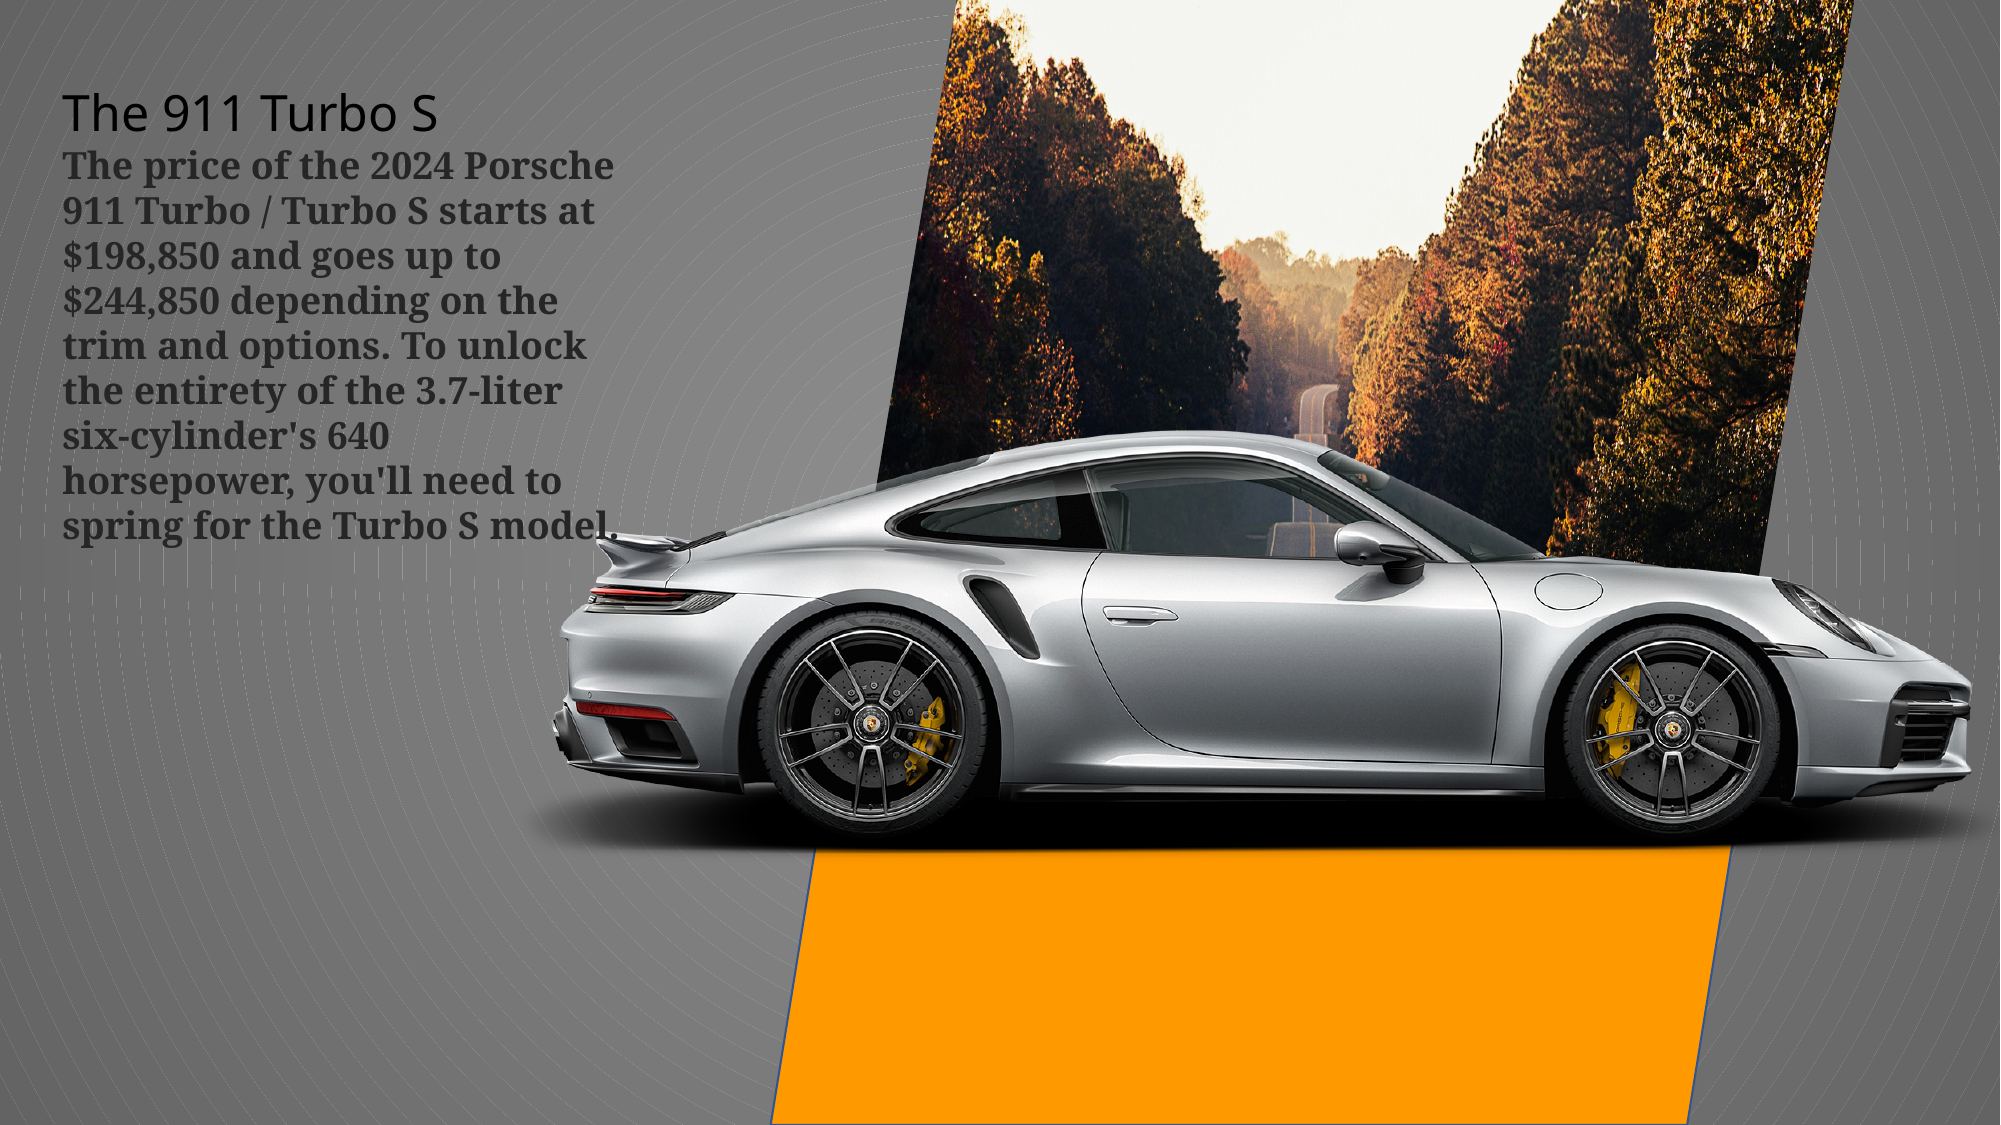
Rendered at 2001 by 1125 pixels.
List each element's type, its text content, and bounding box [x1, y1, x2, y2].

picture [491, 0, 2000, 1125]
text_box The 911 Turbo S The price of the 2024 Porsche 911 Turbo / Turbo S starts at $198,850 and goes up to $244,850 depending on the trim and options. To unlock the entirety of the 3.7-liter six-cylinder's 640 horsepower, you'll need to spring for the Turbo S model. [47, 74, 640, 555]
